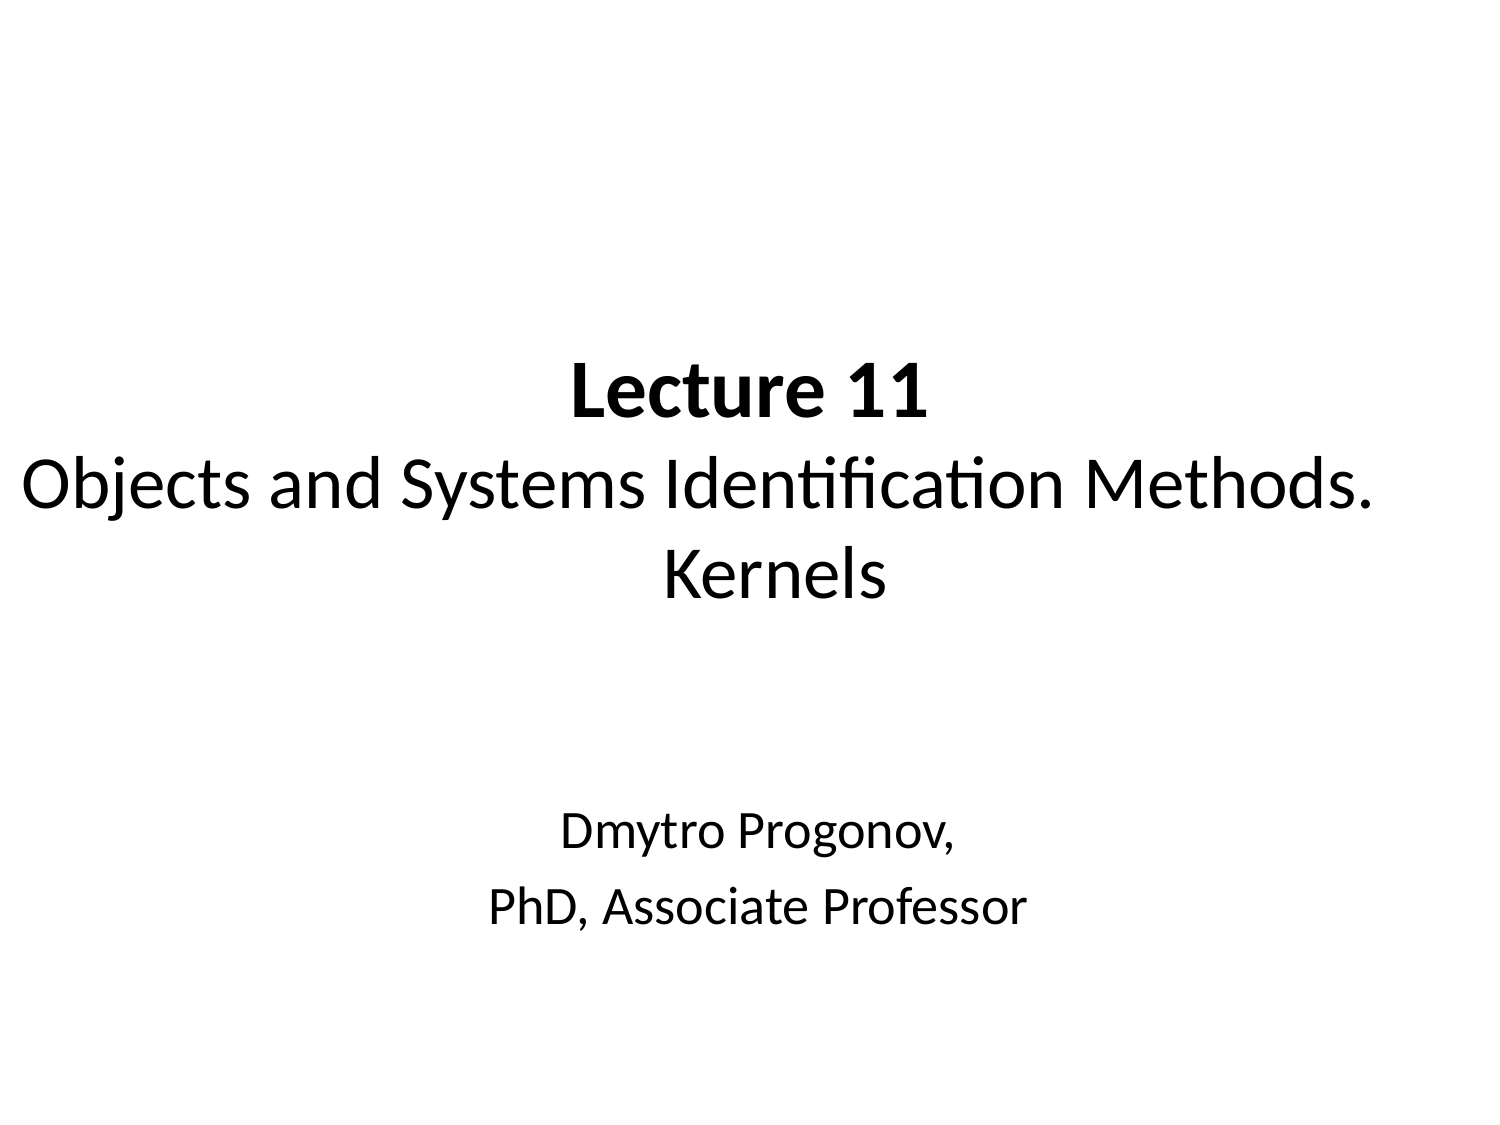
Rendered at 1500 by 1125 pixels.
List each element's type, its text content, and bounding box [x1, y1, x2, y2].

title Lecture 11 Objects and Systems Identification Methods. Kernels [0, 290, 1500, 657]
subtitle Dmytro Progonov, PhD, Associate Professor [17, 786, 1500, 1047]
